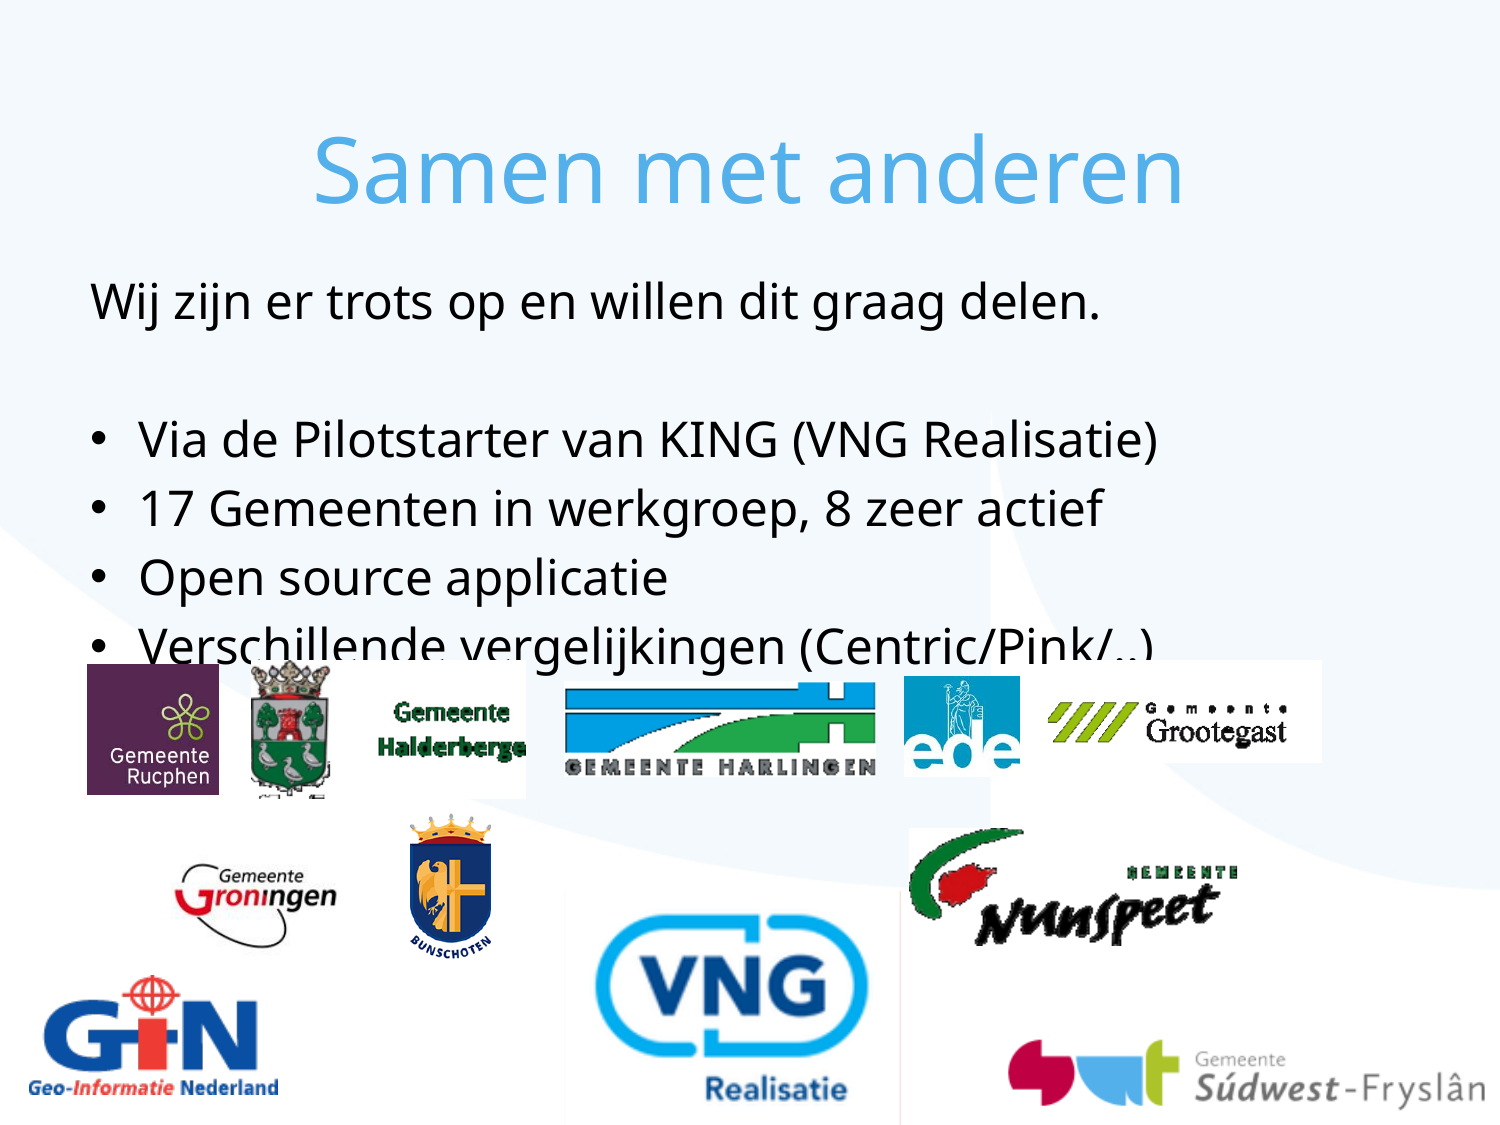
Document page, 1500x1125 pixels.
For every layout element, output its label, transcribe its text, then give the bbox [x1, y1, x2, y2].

text_box [371, 556, 422, 607]
picture [0, 0, 1500, 1125]
title Samen met anderen [75, 101, 1425, 233]
list Wij zijn er trots op en willen dit graag delen. Via de Pilotstarter van KING (VNG Realisatie) 17 Gemeenten in werkgroep, 8 zeer actief Open source applicatie Verschillende vergelijkingen (Centric/Pink/..) [75, 262, 1425, 693]
